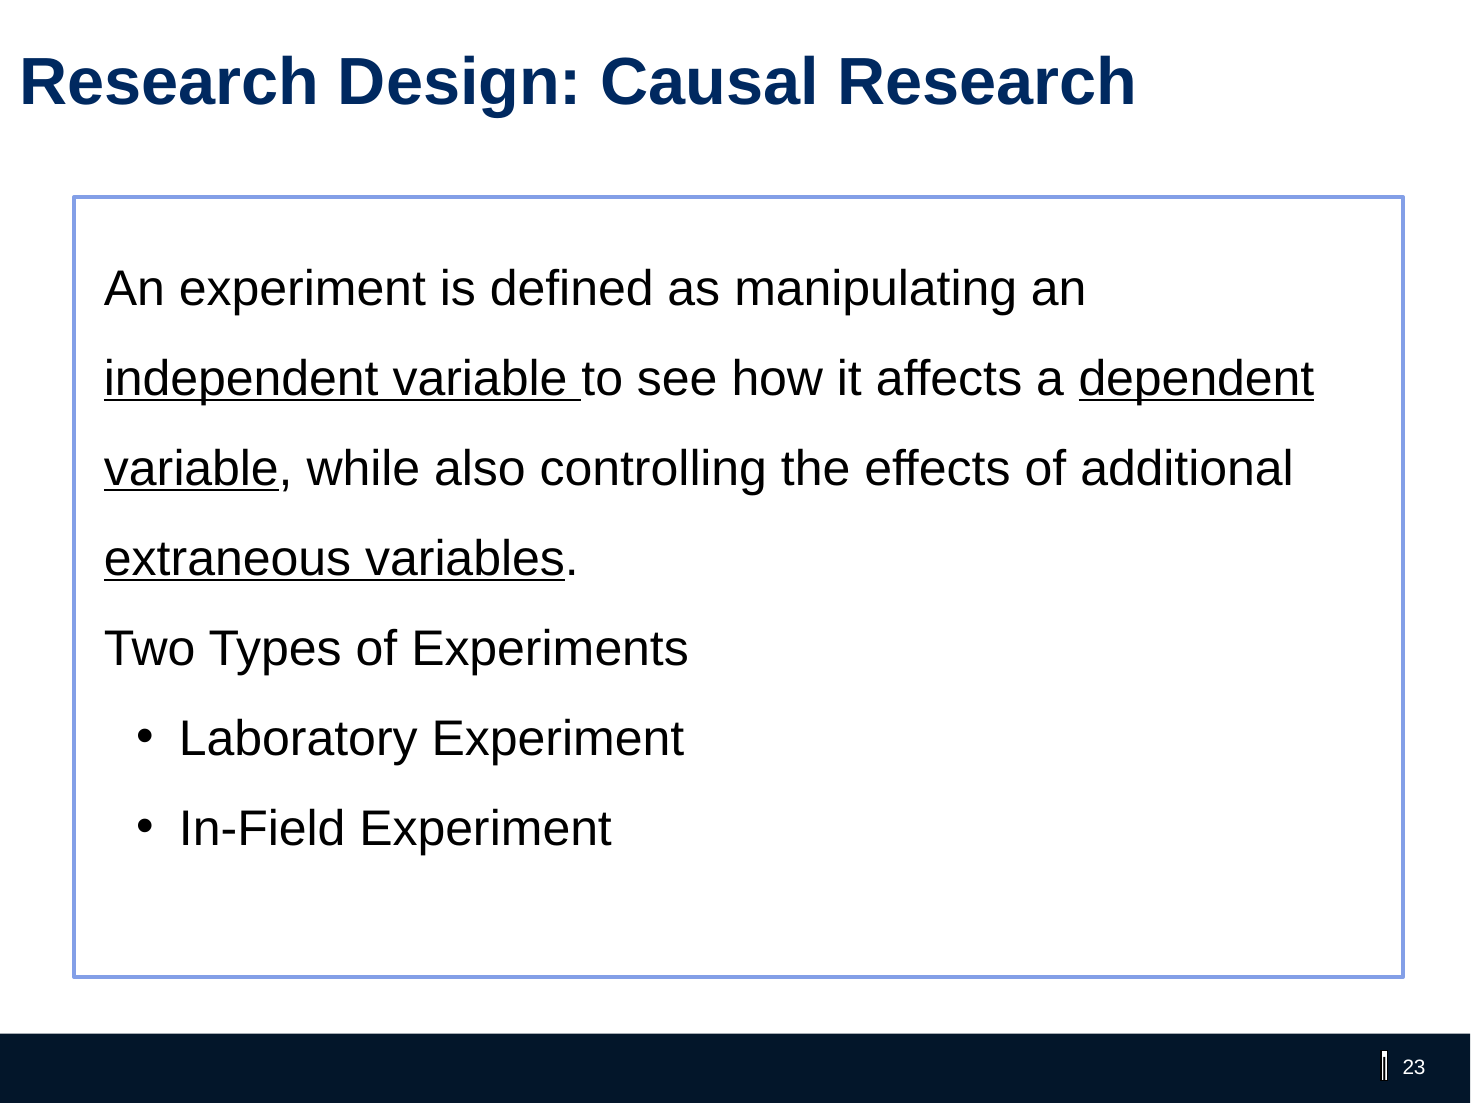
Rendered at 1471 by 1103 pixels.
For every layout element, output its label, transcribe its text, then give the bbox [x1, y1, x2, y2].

text_box [74, 222, 1403, 978]
list An experiment is defined as manipulating an independent variable to see how it affects a dependent variable, while also controlling the effects of additional extraneous variables. Two Types of Experiments Laboratory Experiment In-Field Experiment [103, 225, 1360, 427]
title Research Design: Causal Research [19, 37, 1434, 222]
text_box ‹#› [1402, 1053, 1435, 1079]
